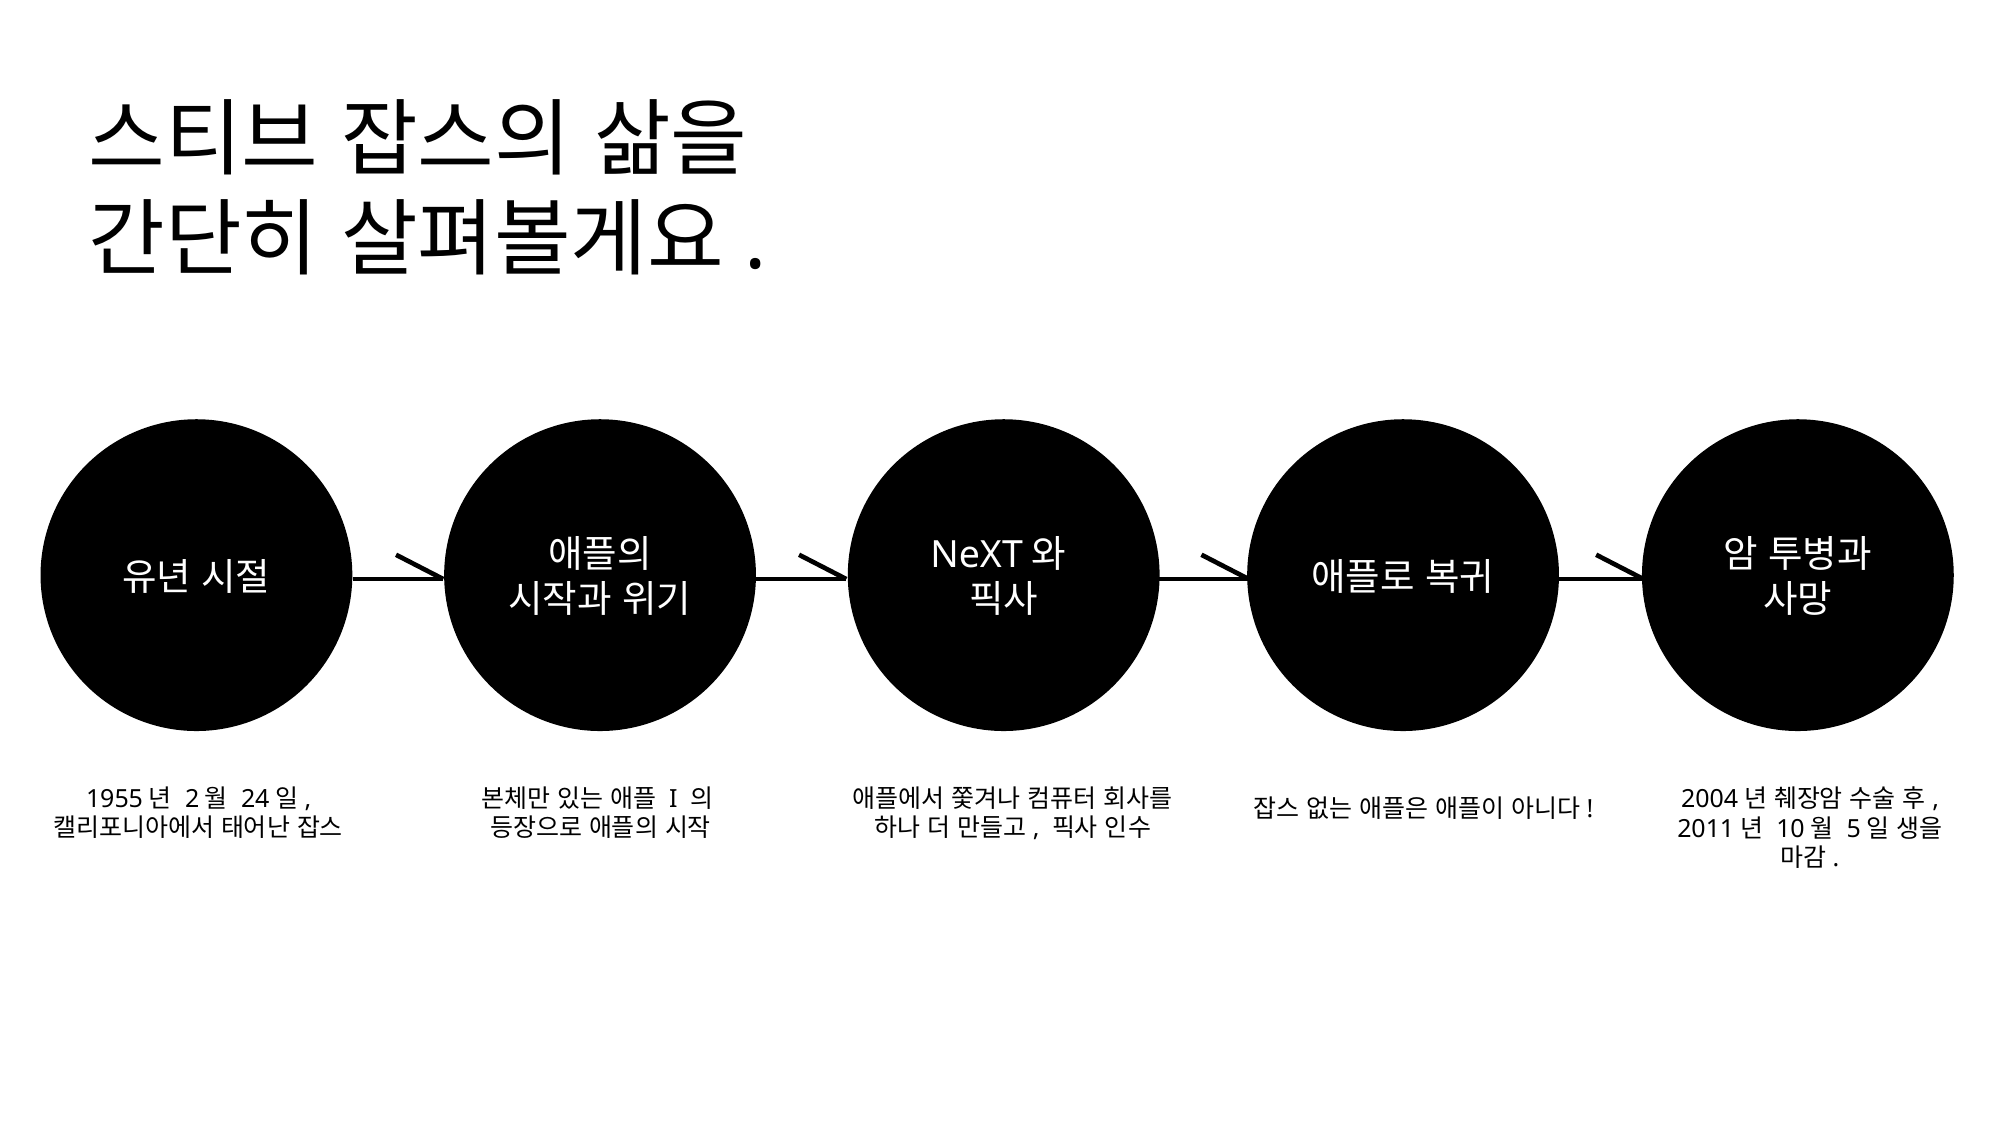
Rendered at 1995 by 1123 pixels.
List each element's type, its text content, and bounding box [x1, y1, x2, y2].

text_box 스티브 잡스의 삶을 간단히 살펴볼게요. [88, 85, 1247, 286]
text_box 1955년 2월 24일, 캘리포니아에서 태어난 잡스 [30, 774, 374, 850]
text_box 잡스 없는 애플은 애플이 아니다! [1239, 785, 1599, 830]
text_box 애플로 복귀 [1245, 417, 1561, 734]
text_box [1552, 554, 1644, 580]
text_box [352, 554, 444, 580]
text_box 암 투병과 사망 [1640, 417, 1956, 734]
text_box 애플에서 쫓겨나 컴퓨터 회사를 하나 더 만들고, 픽사 인수 [833, 774, 1193, 850]
text_box NeXT와 픽사 [846, 417, 1162, 734]
text_box 애플의 시작과 위기 [442, 417, 758, 734]
text_box 2004년 췌장암 수술 후, 2011년 10월 5일 생을 마감. [1652, 774, 1968, 880]
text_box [755, 554, 847, 580]
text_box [1158, 554, 1249, 580]
text_box 본체만 있는 애플 I 의 등장으로 애플의 시작 [444, 774, 757, 850]
text_box 유년 시절 [38, 417, 354, 734]
